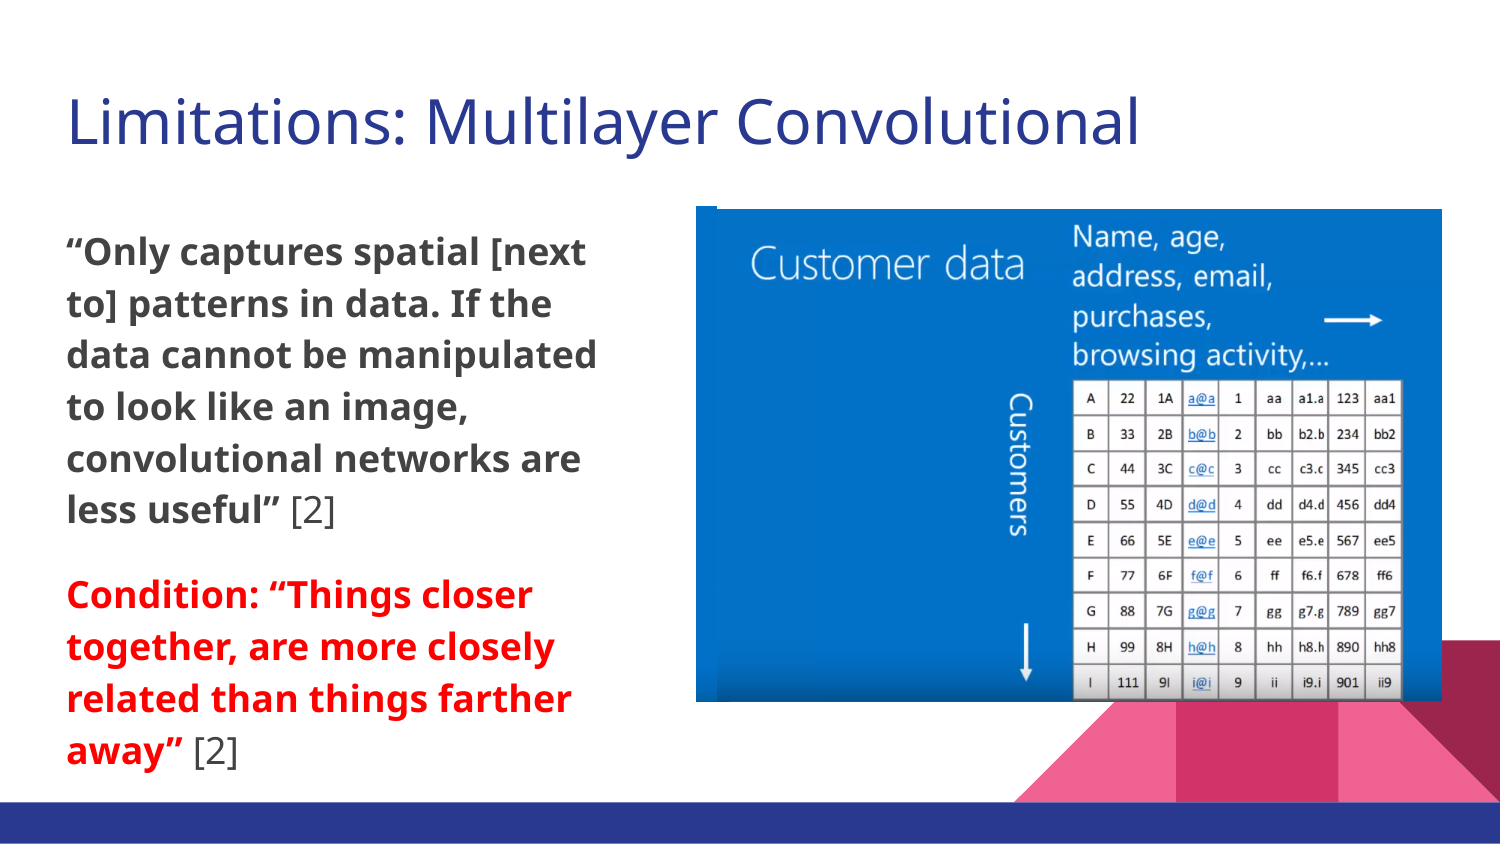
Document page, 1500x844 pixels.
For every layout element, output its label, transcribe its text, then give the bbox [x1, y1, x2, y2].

picture [696, 205, 1442, 702]
list “Only captures spatial [next to] patterns in data. If the data cannot be manipulated to look like an image, convolutional networks are less useful” [2] Condition: “Things closer together, are more closely related than things farther away” [2] [51, 206, 659, 750]
title Limitations: Multilayer Convolutional [51, 67, 1449, 167]
